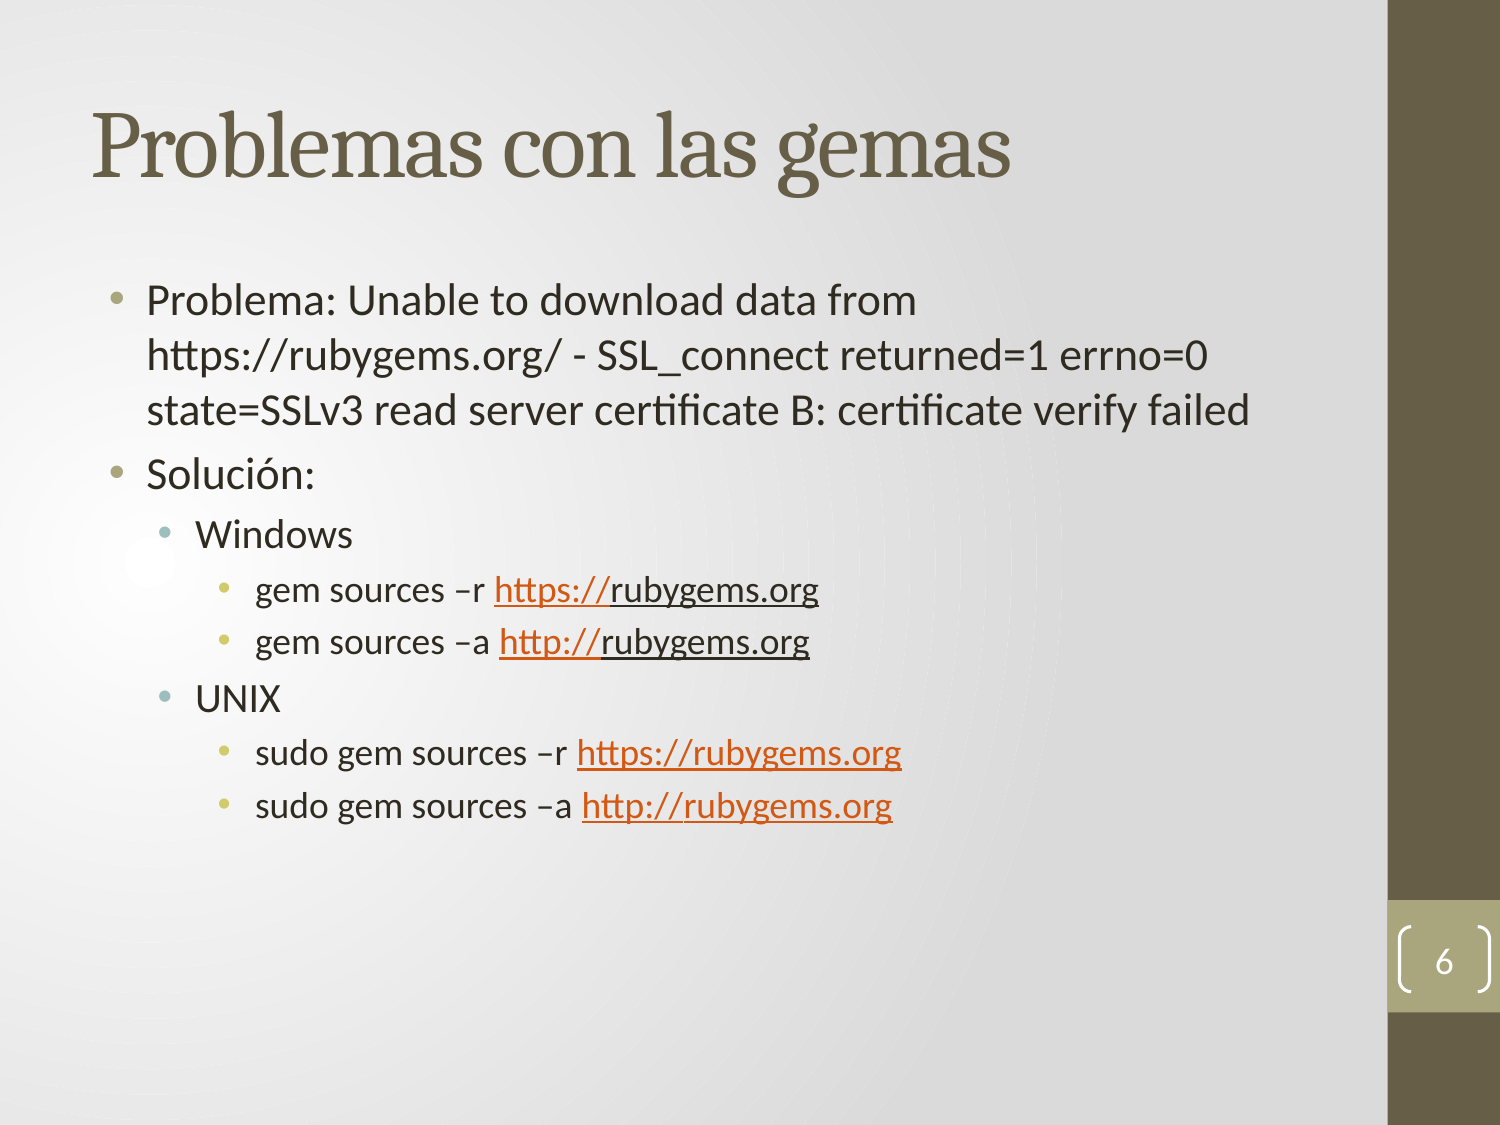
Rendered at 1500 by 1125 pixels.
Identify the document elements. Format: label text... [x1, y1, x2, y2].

title Problemas con las gemas [75, 45, 1325, 233]
list Problema: Unable to download data from https://rubygems.org/ - SSL_connect returned=1 errno=0 state=SSLv3 read server certificate B: certificate verify failed Solución: Windows gem sources –r https://rubygems.org gem sources –a http://rubygems.org UNIX sudo gem sources –r https://rubygems.org sudo gem sources –a http://rubygems.org [75, 262, 1325, 1050]
slide_number 6 [1397, 925, 1492, 994]
